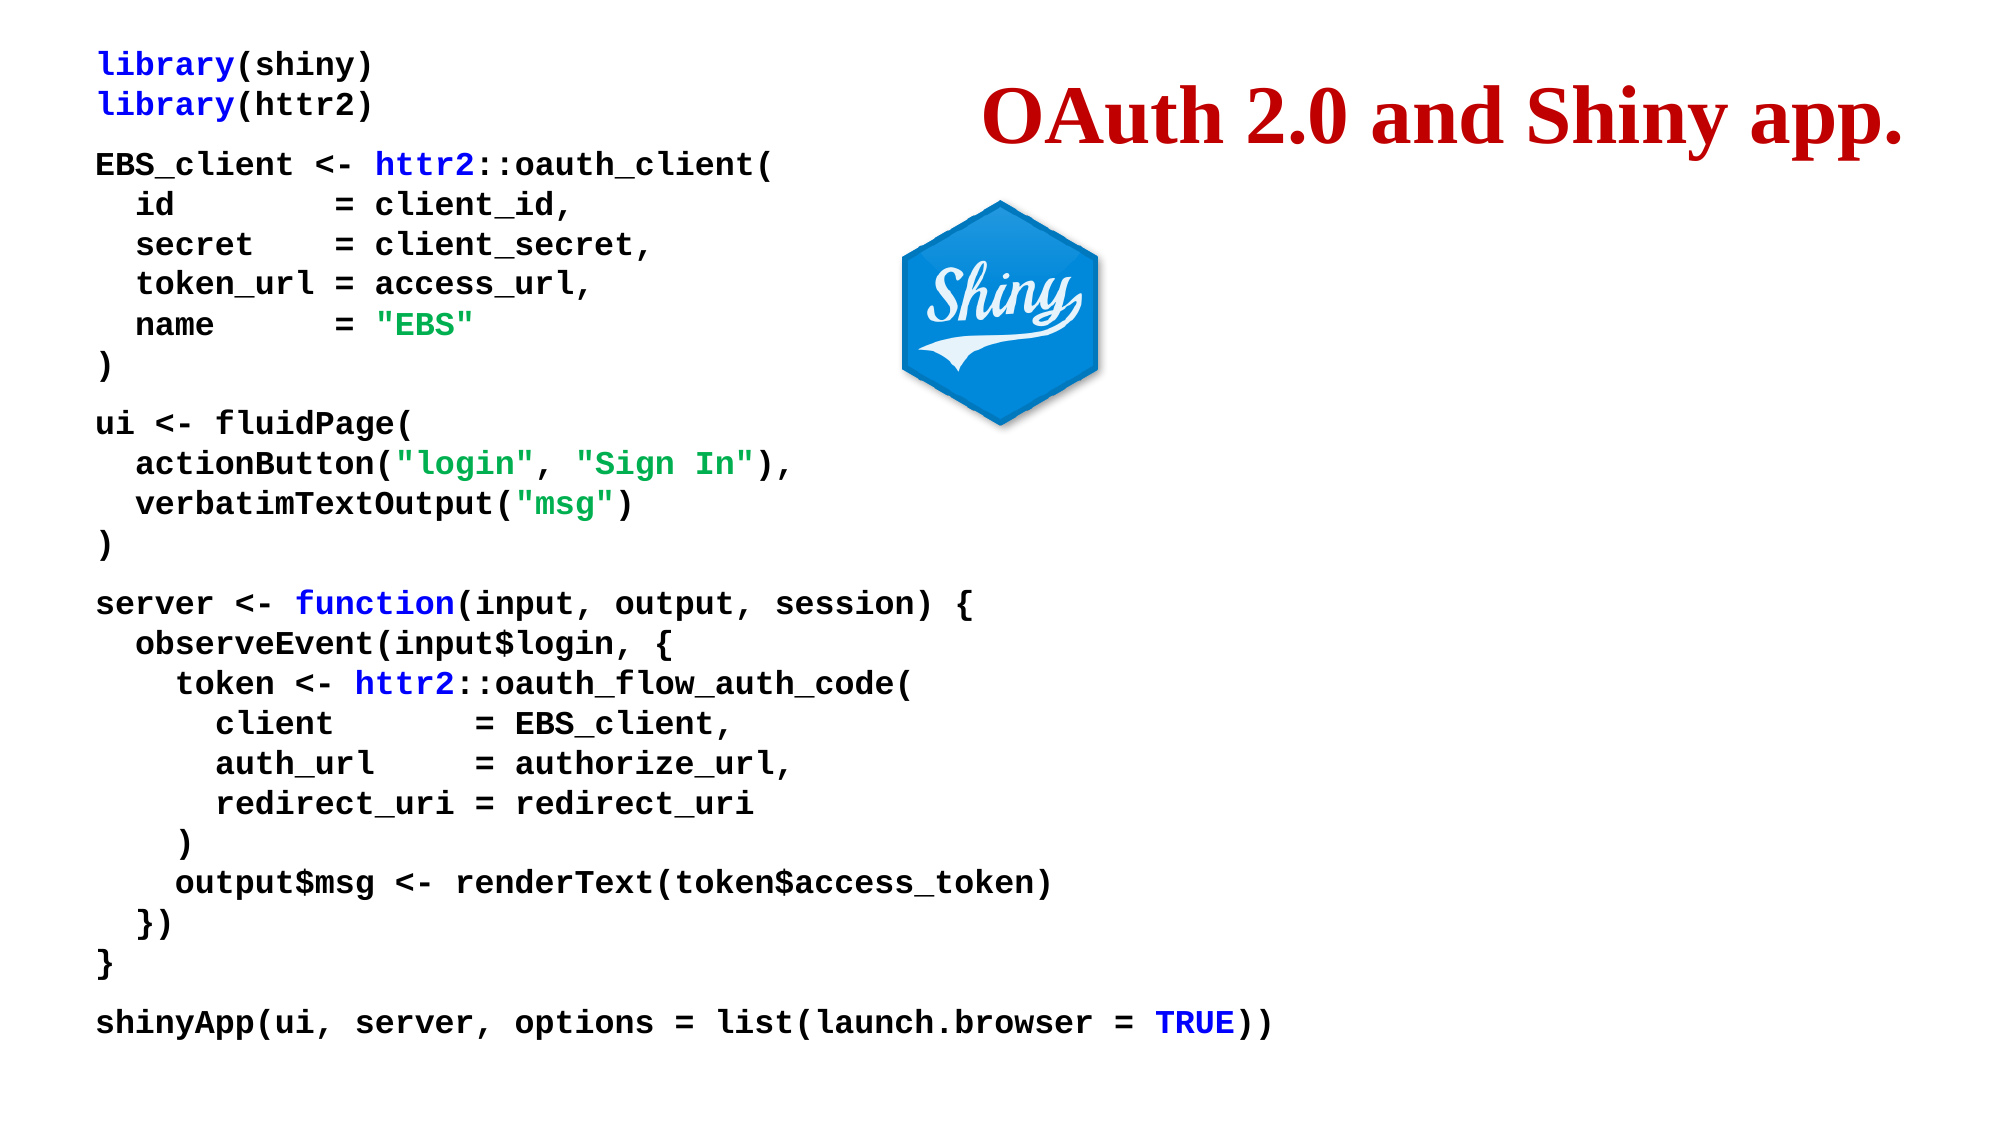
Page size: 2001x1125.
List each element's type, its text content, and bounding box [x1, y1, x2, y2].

picture [902, 199, 1098, 426]
text_box OAuth 2.0 and Shiny app. [419, 52, 1920, 168]
text_box library(shiny) library(httr2) EBS_client <- httr2::oauth_client( id = client_id, secret = client_secret, token_url = access_url, name = "EBS" ) ui <- fluidPage( actionButton("login", "Sign In"), verbatimTextOutput("msg") ) server <- function(input, output, session) { observeEvent(input$login, { token <- httr2::oauth_flow_auth_code( client = EBS_client, auth_url = authorize_url, redirect_uri = redirect_uri ) output$msg <- renderText(token$access_token) }) } shinyApp(ui, server, options = list(launch.browser = TRUE)) [80, 34, 1538, 1048]
